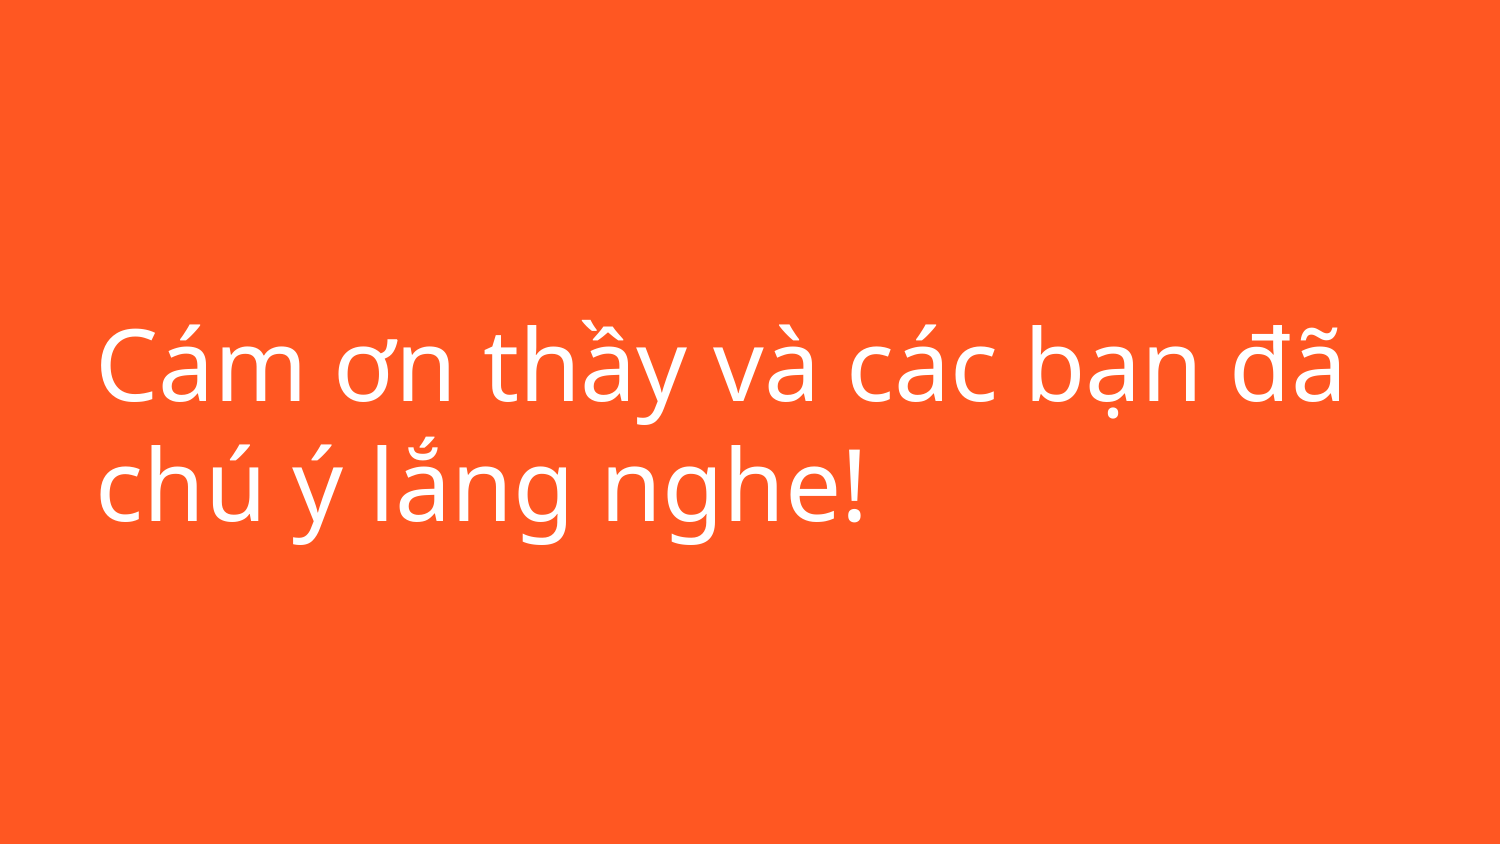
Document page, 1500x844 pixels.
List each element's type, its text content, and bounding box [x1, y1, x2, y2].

title Cám ơn thầy và các bạn đã chú ý lắng nghe! [80, 86, 1444, 758]
